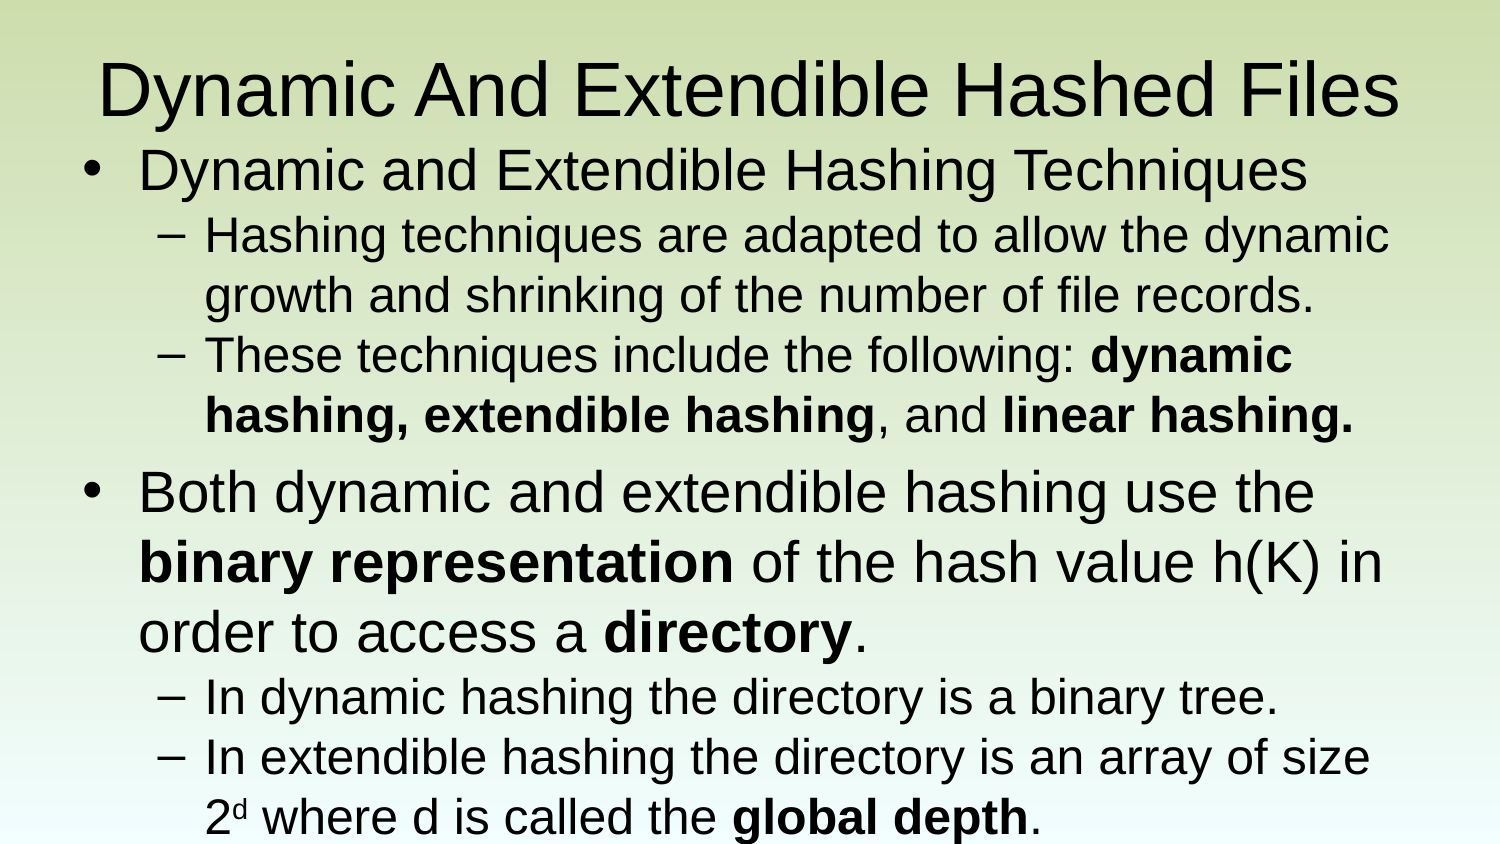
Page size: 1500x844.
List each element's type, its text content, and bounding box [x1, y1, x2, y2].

title Dynamic And Extendible Hashed Files [75, 33, 1425, 124]
list Dynamic and Extendible Hashing Techniques Hashing techniques are adapted to allow the dynamic growth and shrinking of the number of file records. These techniques include the following: dynamic hashing, extendible hashing, and linear hashing. Both dynamic and extendible hashing use the binary representation of the hash value h(K) in order to access a directory. In dynamic hashing the directory is a binary tree. In extendible hashing the directory is an array of size 2d where d is called the global depth. [75, 124, 1425, 844]
